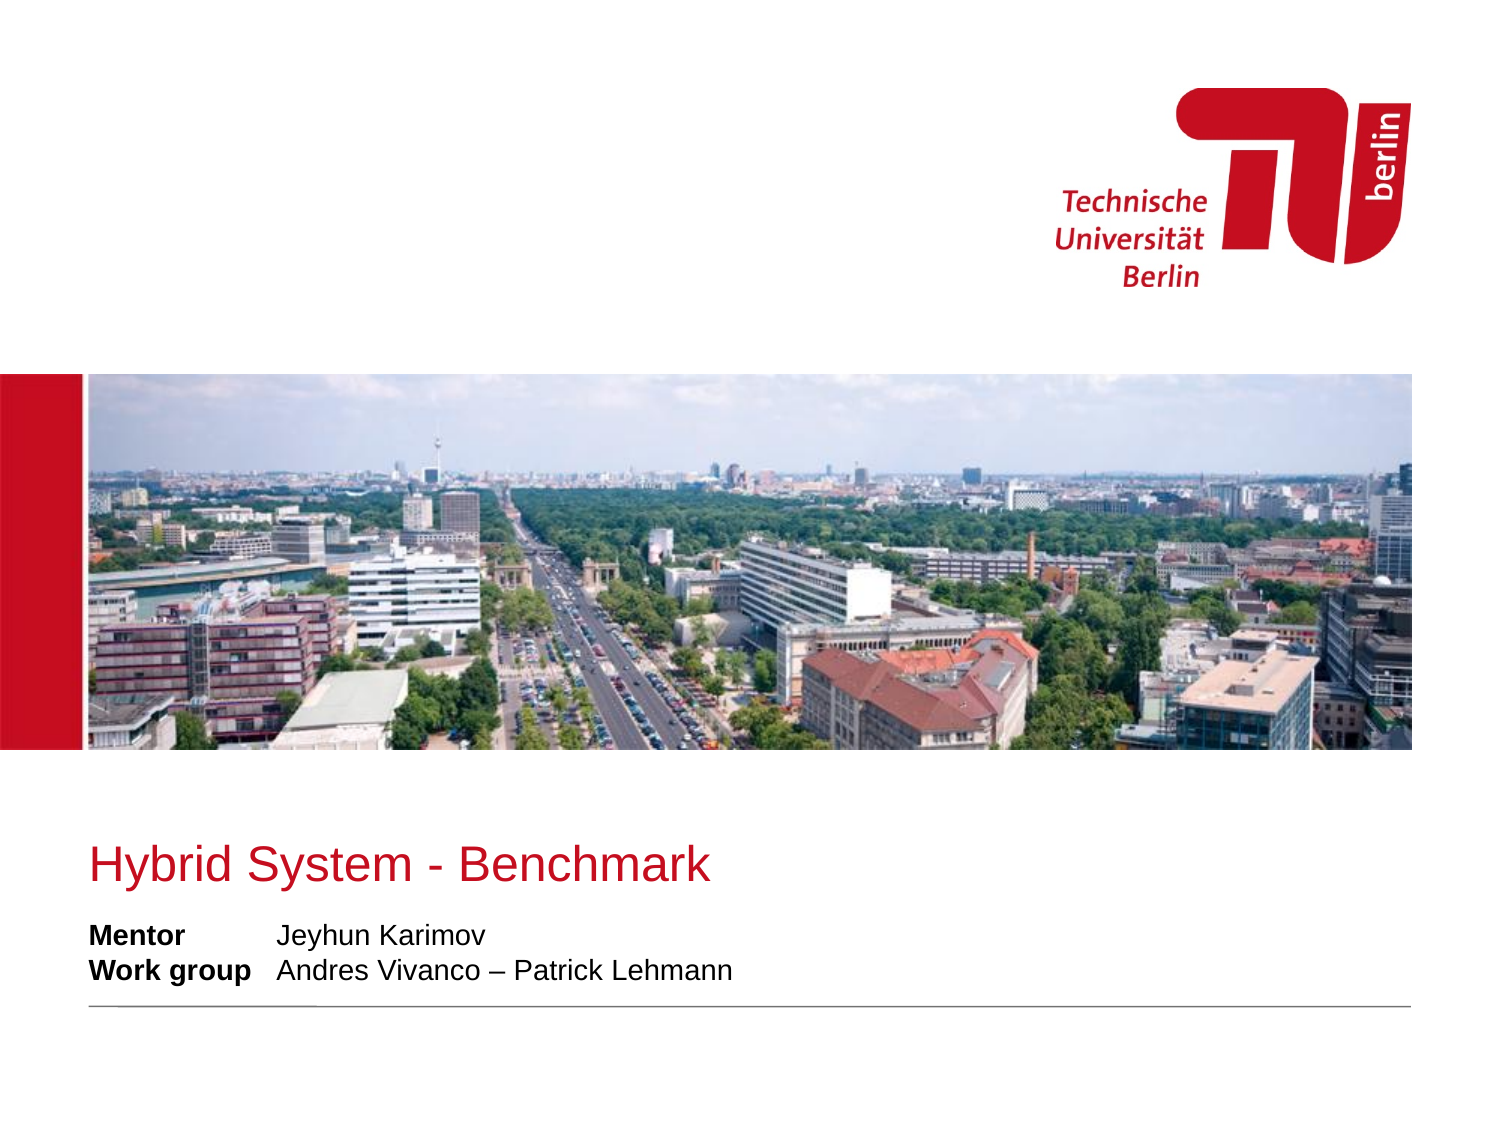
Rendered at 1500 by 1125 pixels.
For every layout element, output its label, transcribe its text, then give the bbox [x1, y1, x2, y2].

picture [0, 374, 1412, 750]
subtitle Mentor Jeyhun Karimov Work group Andres Vivanco – Patrick Lehmann [88, 891, 1411, 986]
picture [1056, 88, 1411, 287]
title Hybrid System - Benchmark [88, 832, 1411, 891]
